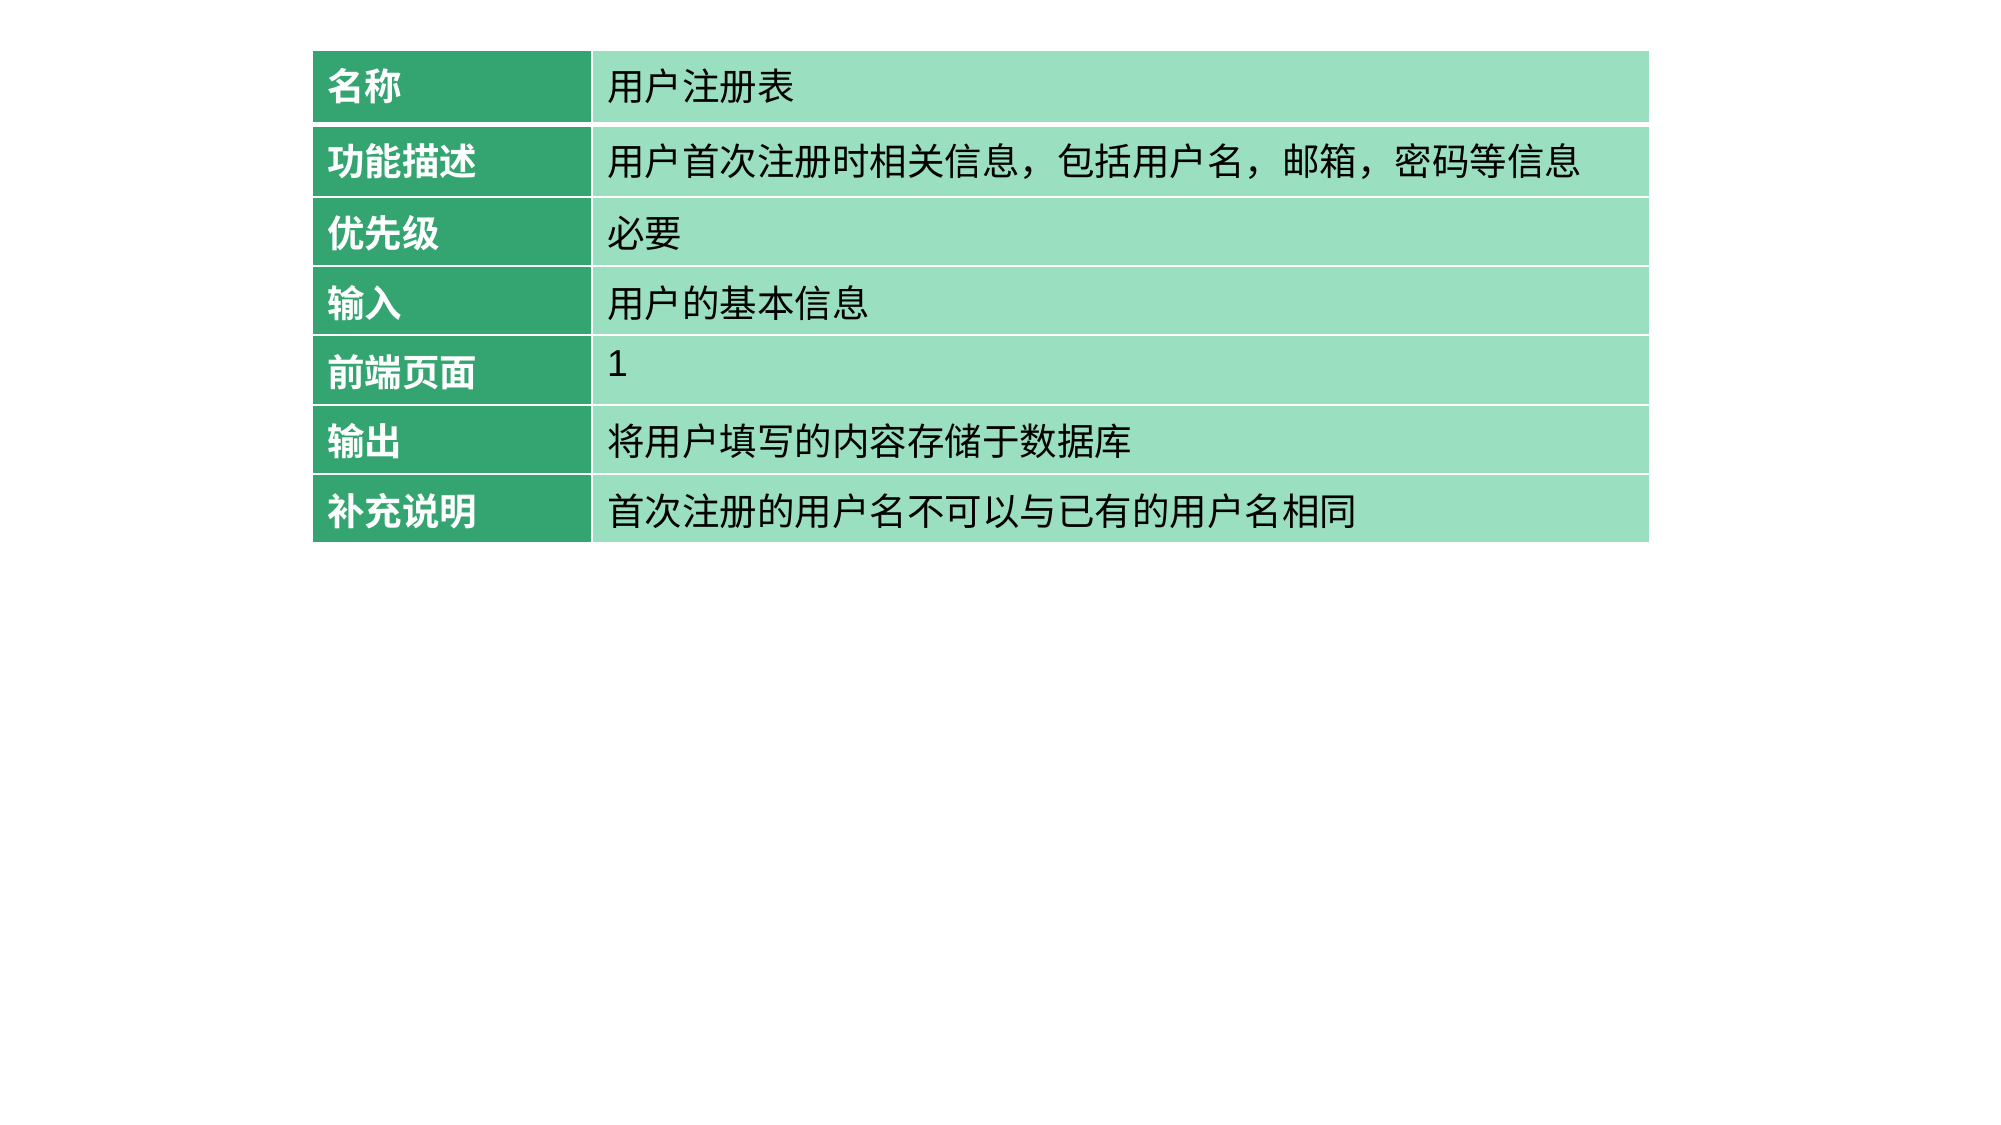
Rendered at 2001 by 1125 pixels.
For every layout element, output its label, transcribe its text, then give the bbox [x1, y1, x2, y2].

table_cell 必要 [593, 198, 1649, 265]
table_header 用户注册表 [593, 51, 1649, 122]
table_cell 功能描述 [313, 127, 591, 196]
table_cell 1 [593, 336, 1649, 404]
table_cell 将用户填写的内容存储于数据库 [593, 406, 1649, 473]
table_cell 用户的基本信息 [593, 267, 1649, 334]
table_header 名称 [313, 51, 591, 122]
table_cell 输入 [313, 267, 591, 334]
table_cell 前端页面 [313, 336, 591, 404]
table_cell 用户首次注册时相关信息，包括用户名，邮箱，密码等信息 [593, 127, 1649, 196]
table_cell 输出 [313, 406, 591, 473]
table_cell 首次注册的用户名不可以与已有的用户名相同 [593, 475, 1649, 542]
table_cell 优先级 [313, 198, 591, 265]
table_cell 补充说明 [313, 475, 591, 542]
